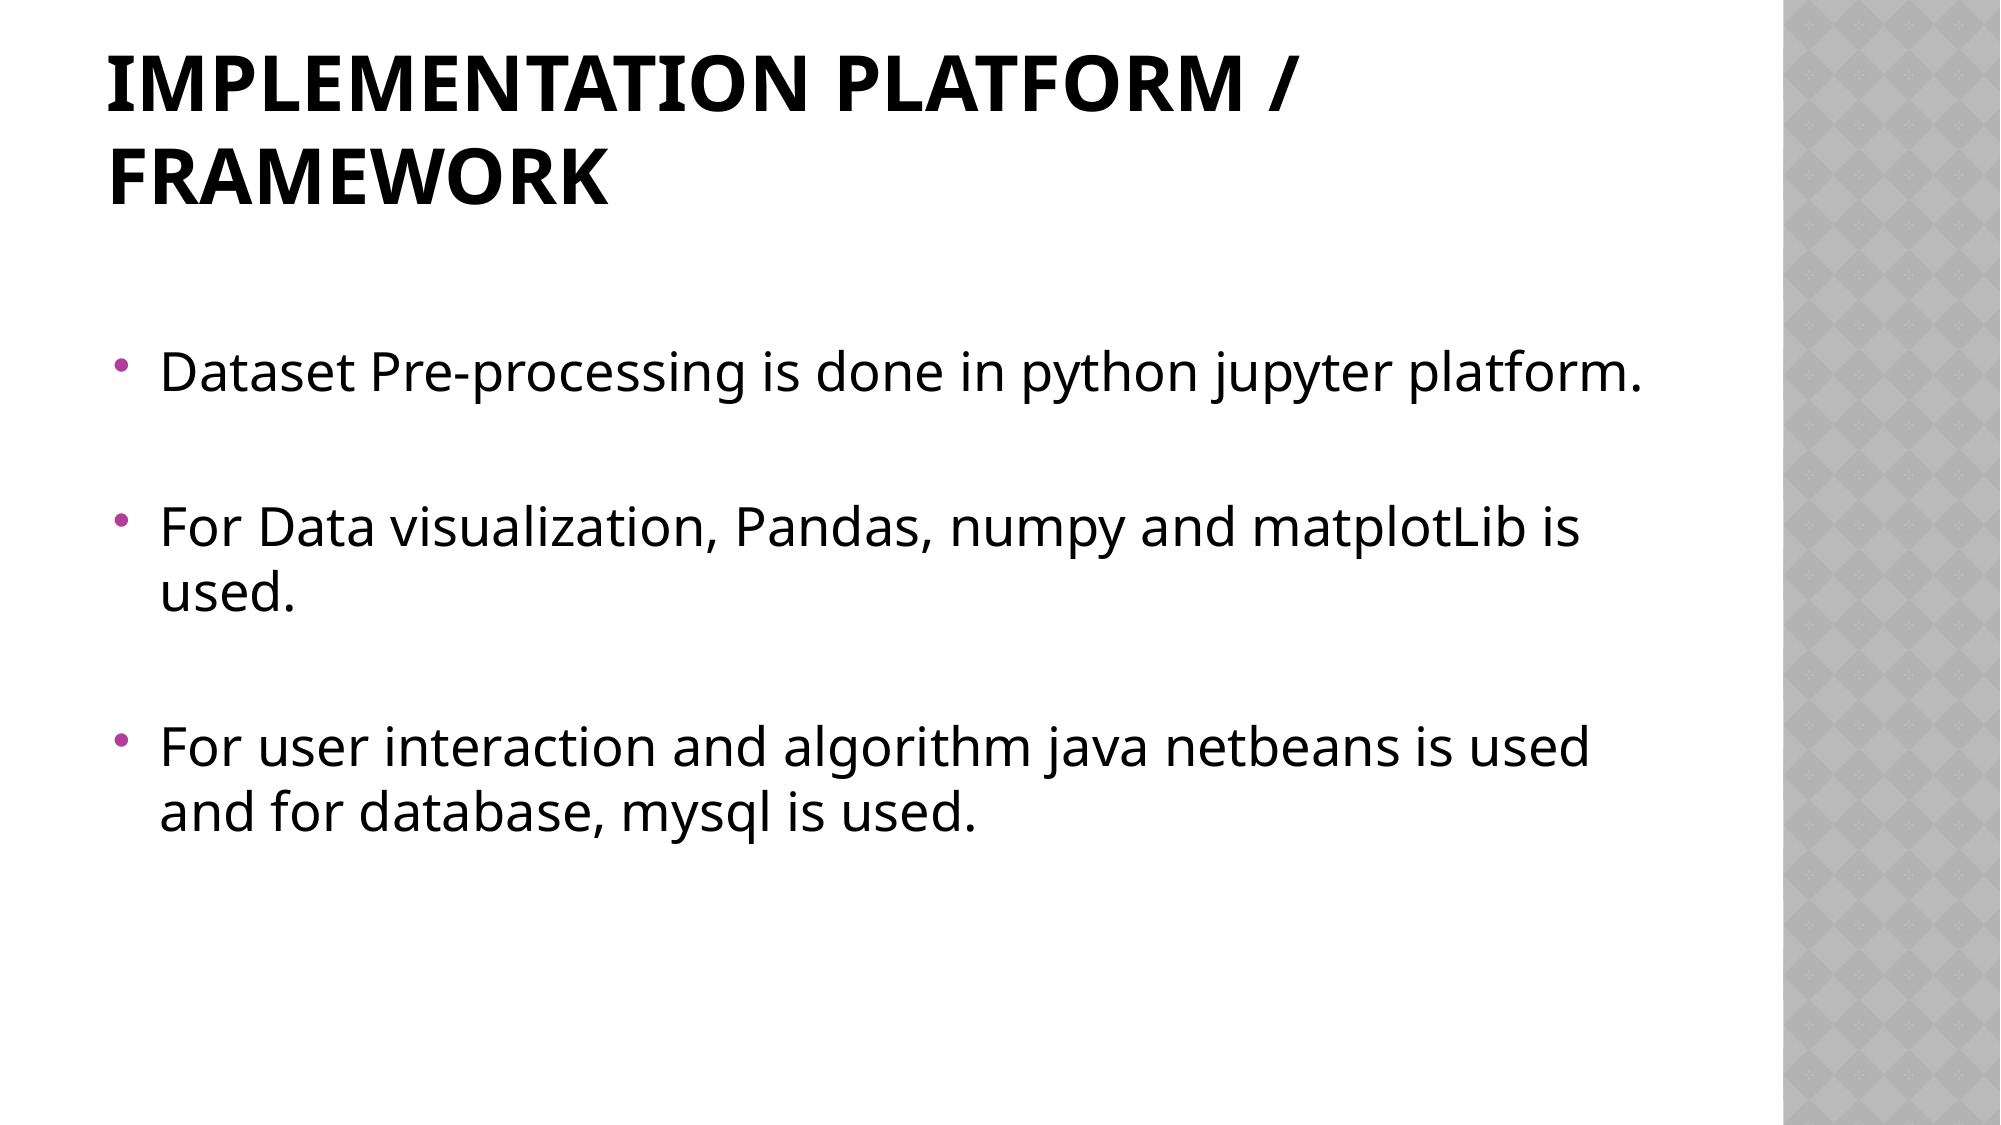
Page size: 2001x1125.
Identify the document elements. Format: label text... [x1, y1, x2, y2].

title IMPLEMENTATION PLATFORM / FRAMEWORK [98, 32, 1682, 221]
list Dataset Pre-processing is done in python jupyter platform. For Data visualization, Pandas, numpy and matplotLib is used. For user interaction and algorithm java netbeans is used and for database, mysql is used. [99, 329, 1684, 1125]
